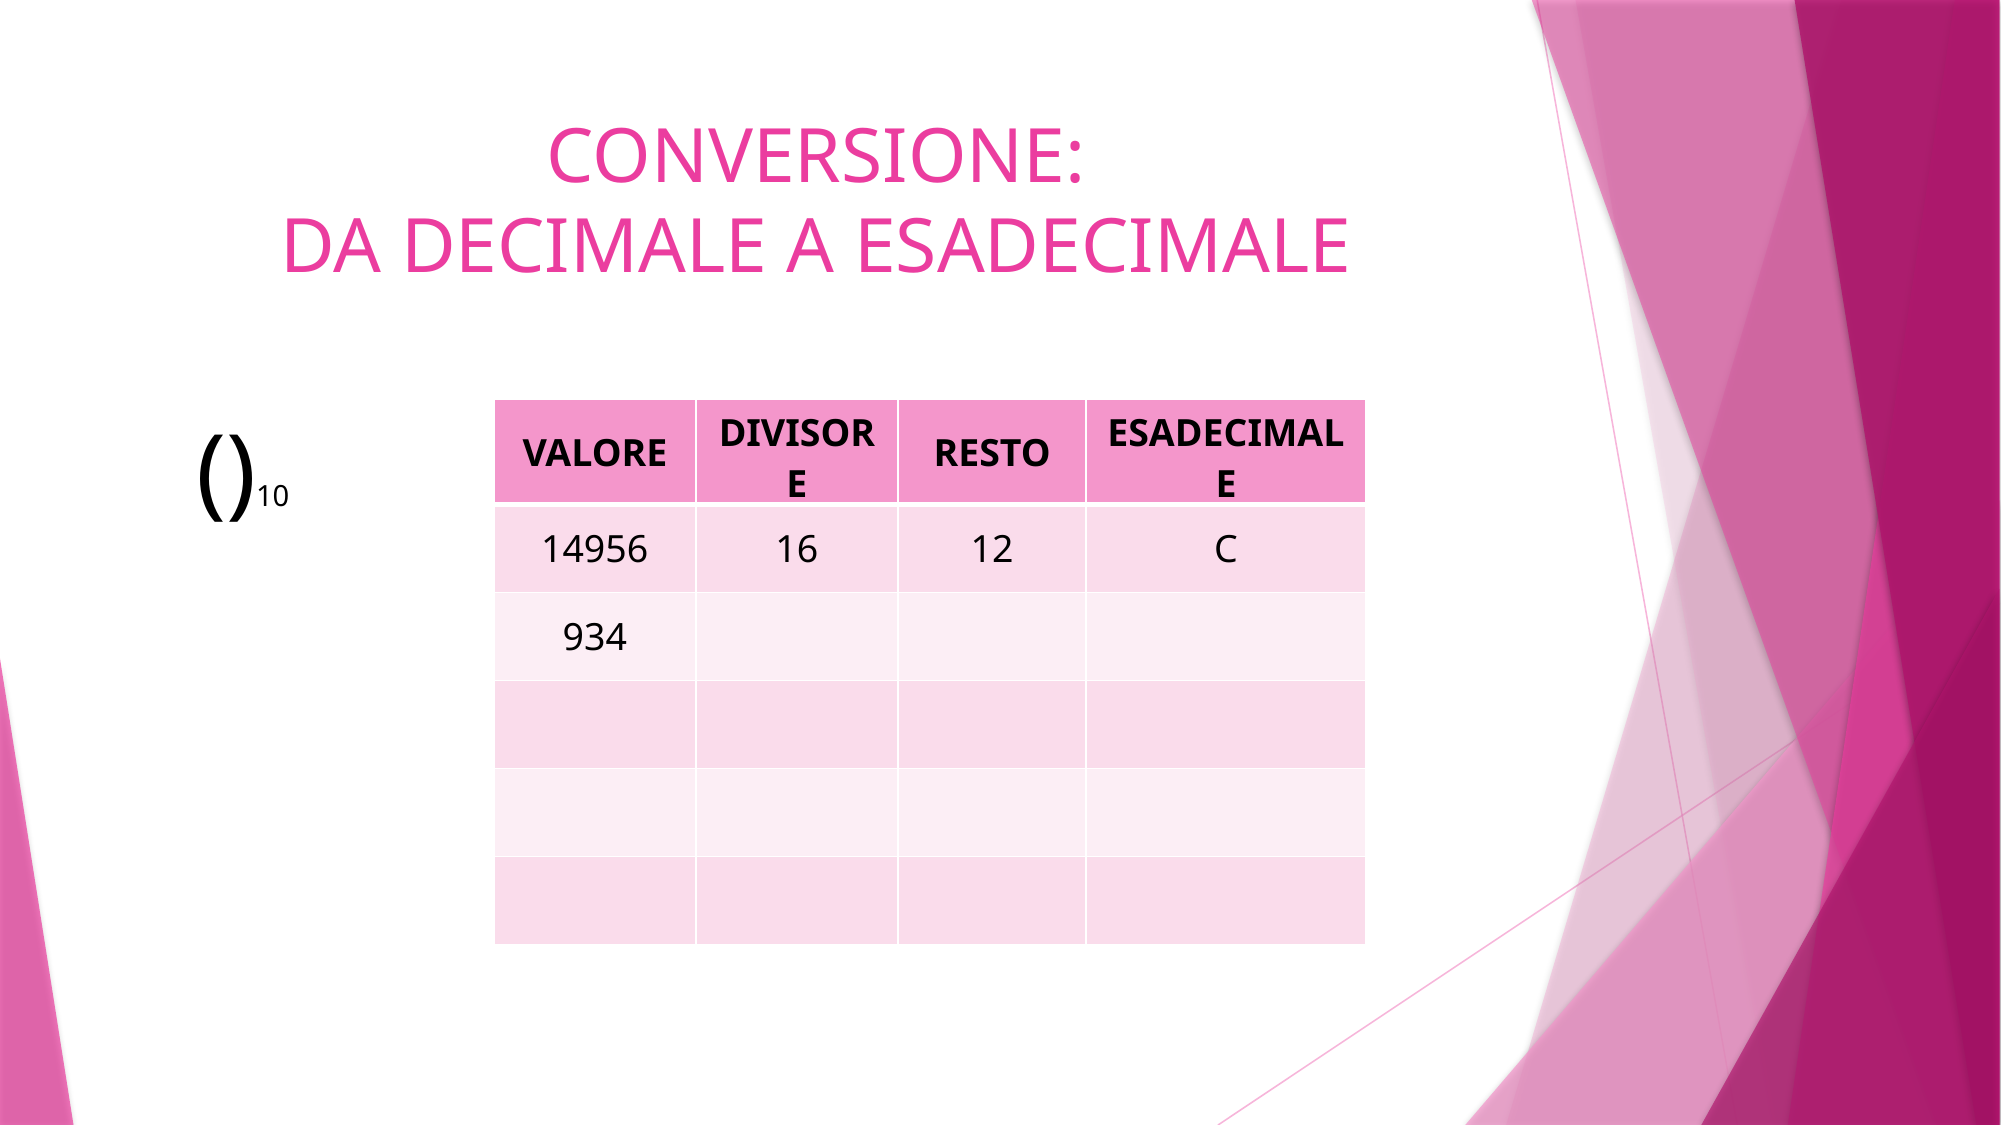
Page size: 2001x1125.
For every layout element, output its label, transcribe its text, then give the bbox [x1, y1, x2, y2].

table_cell [697, 857, 897, 944]
table_cell [899, 857, 1085, 944]
table_cell 12 [899, 507, 1085, 592]
table_header ESADECIMALE [1087, 400, 1365, 502]
table_cell [697, 769, 897, 856]
table_cell [697, 681, 897, 768]
table_cell [495, 681, 695, 768]
table_cell [495, 857, 695, 944]
table_cell [697, 593, 897, 680]
table_header DIVISORE [697, 400, 897, 502]
table_cell C [1087, 507, 1365, 592]
table_header VALORE [495, 400, 695, 502]
table_cell [1087, 681, 1365, 768]
table_cell [899, 681, 1085, 768]
title CONVERSIONE: DA DECIMALE A ESADECIMALE [111, 99, 1522, 317]
table_cell [1087, 857, 1365, 944]
table_cell 16 [697, 507, 897, 592]
table_cell 14956 [495, 507, 695, 592]
table_cell [495, 769, 695, 856]
table_cell [1087, 769, 1365, 856]
table_cell [899, 769, 1085, 856]
table_header RESTO [899, 400, 1085, 502]
table_cell 934 [495, 593, 695, 680]
table_cell [1087, 593, 1365, 680]
table_cell [899, 593, 1085, 680]
